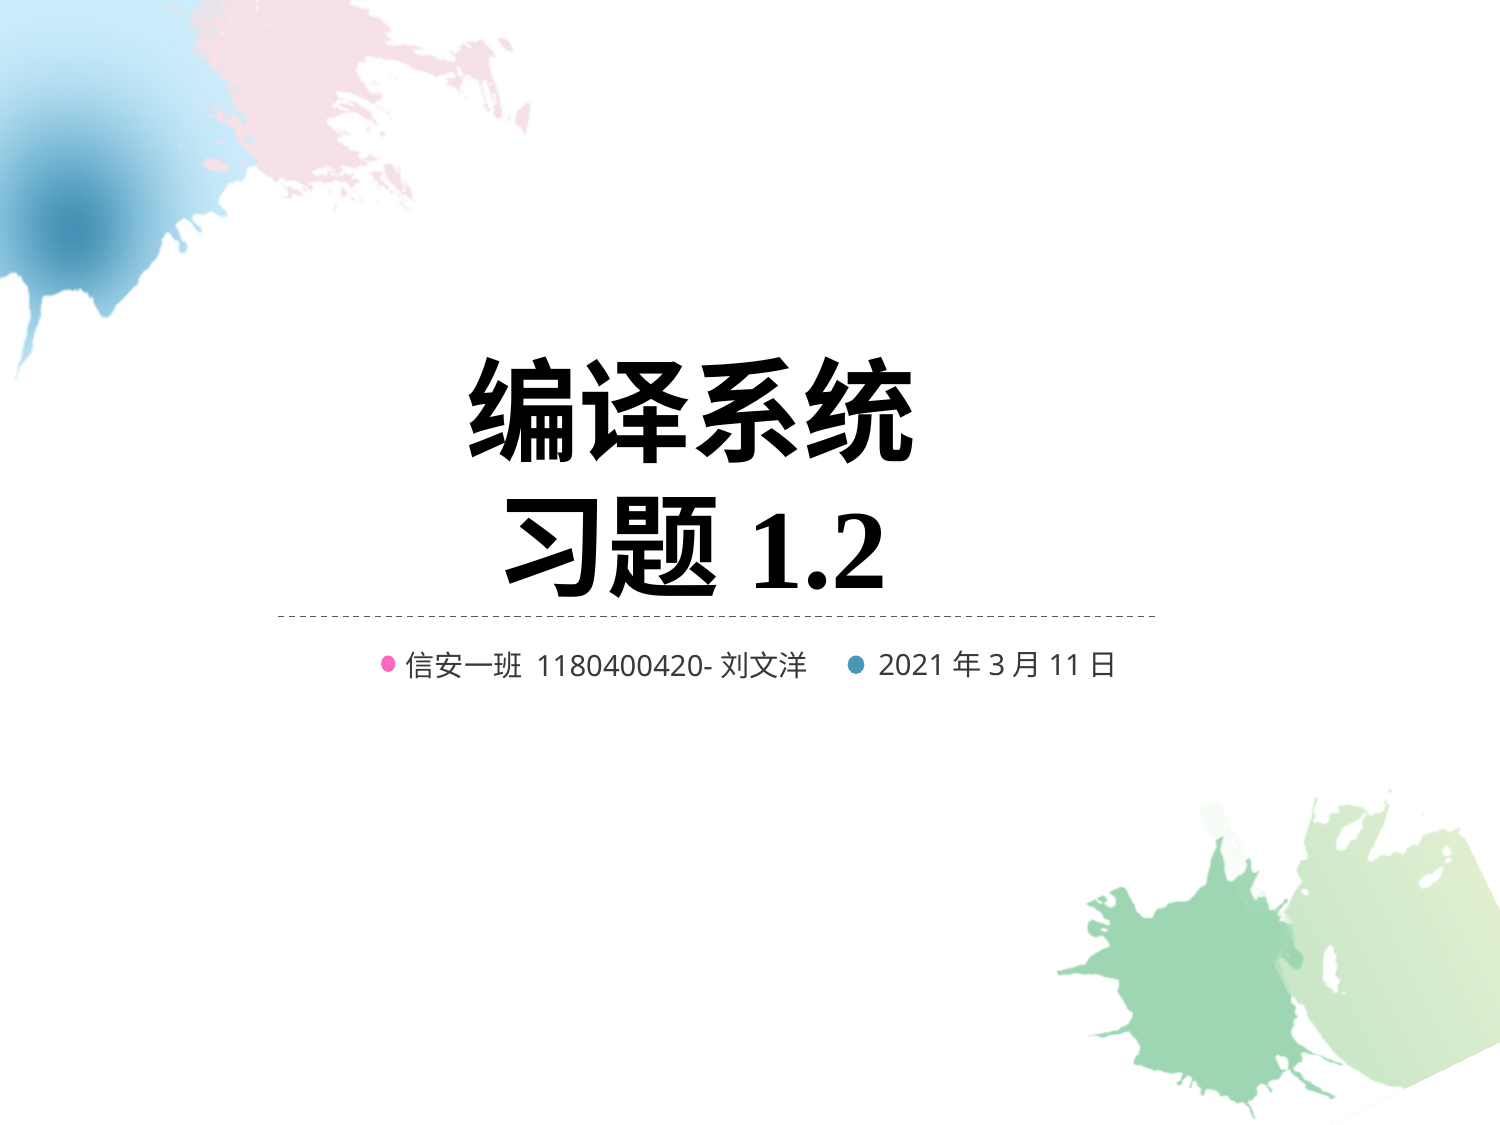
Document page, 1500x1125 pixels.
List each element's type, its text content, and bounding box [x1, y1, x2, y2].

picture [1000, 697, 1500, 1125]
text_box [378, 653, 398, 674]
picture [0, 0, 692, 427]
text_box 编译系统 习题1.2 [455, 335, 928, 615]
text_box [845, 653, 867, 676]
text_box 2021年3月11日 [867, 640, 1129, 687]
text_box 信安一班 1180400420-刘文洋 [394, 641, 819, 688]
